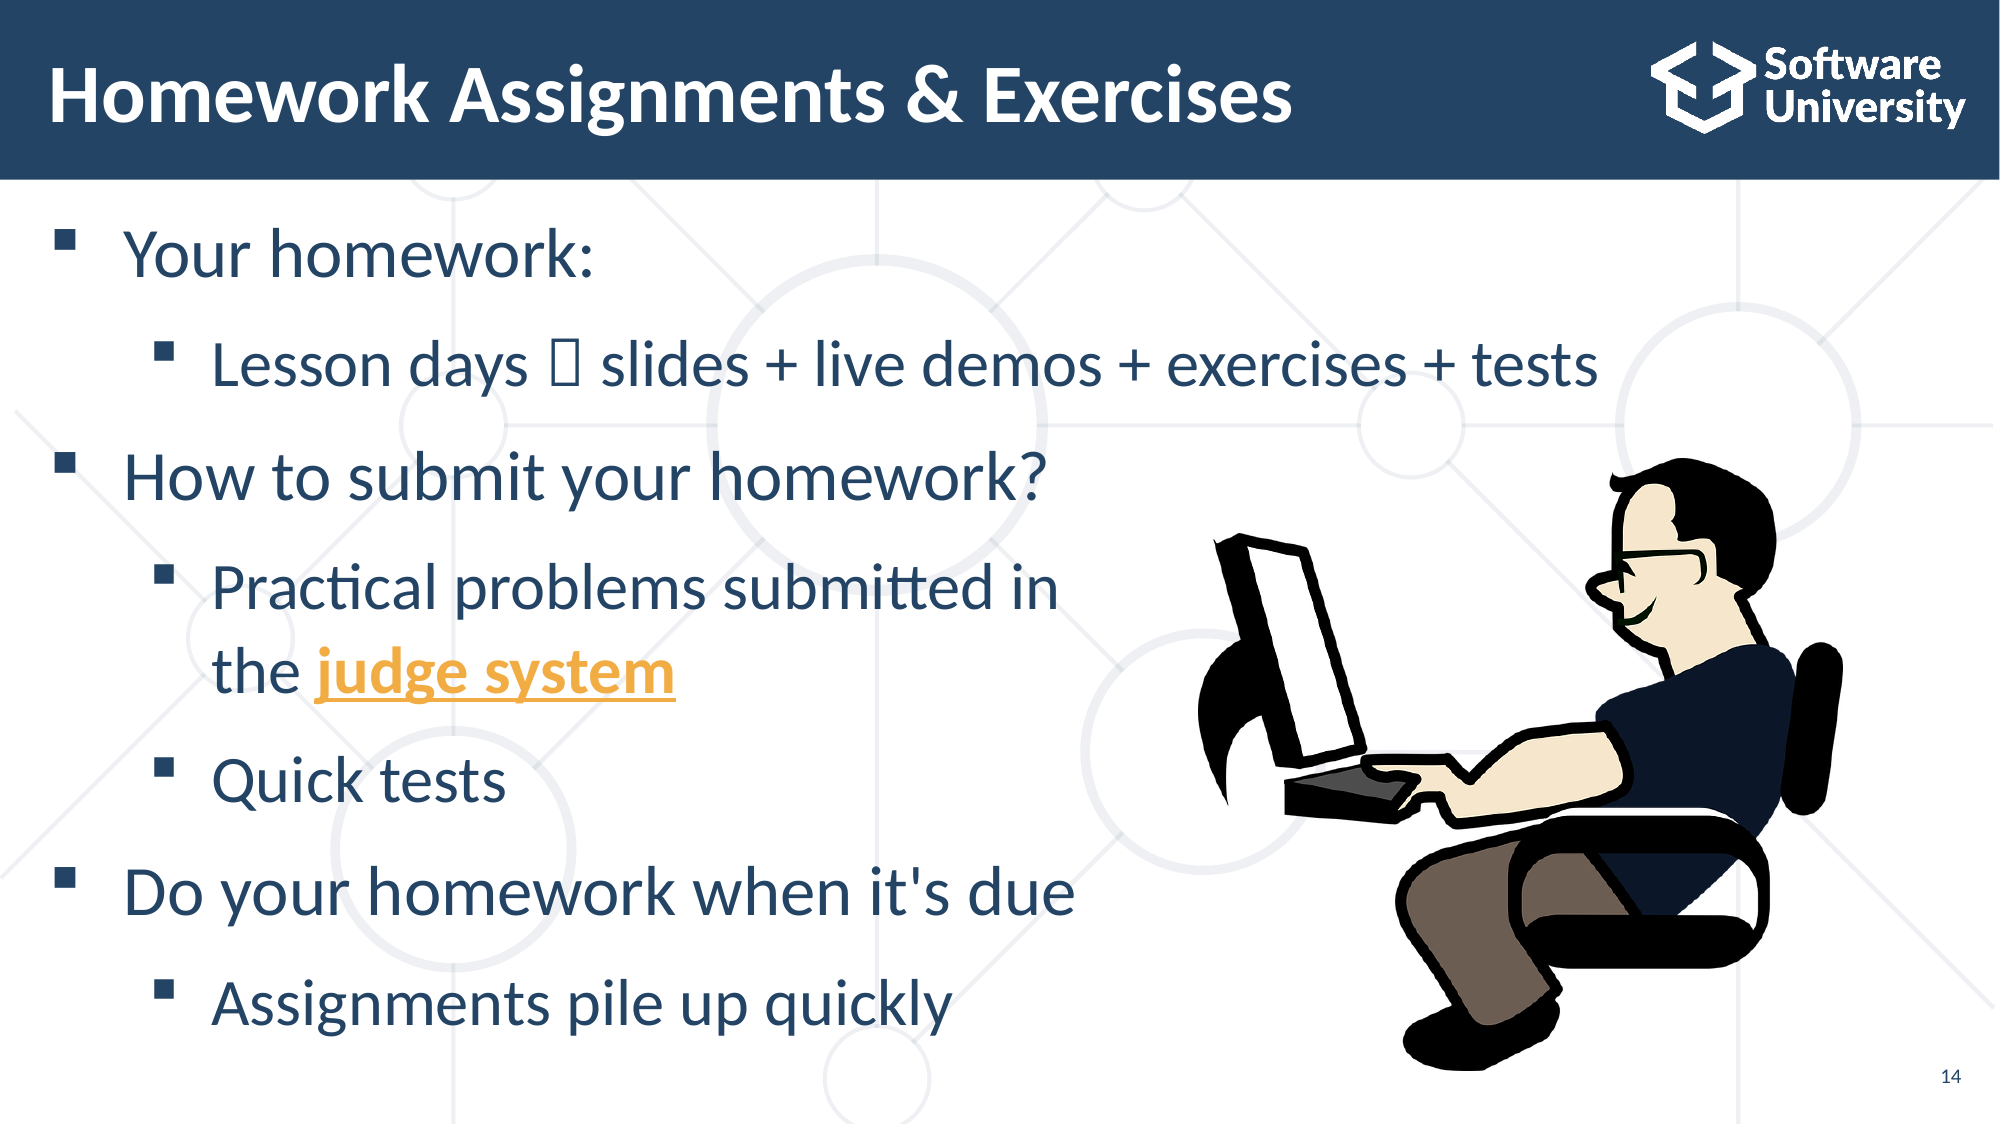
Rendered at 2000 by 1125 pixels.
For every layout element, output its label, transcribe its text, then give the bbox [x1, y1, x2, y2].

list Your homework: Lesson days  slides + live demos + exercises + tests How to submit your homework? Practical problems submitted in the judge system Quick tests Do your homework when it's due Assignments pile up quickly [31, 196, 1970, 1050]
picture [1651, 41, 1966, 134]
picture [1198, 457, 1844, 1071]
title Homework Assignments & Exercises [31, 16, 1591, 162]
slide_number 14 [1896, 1049, 1968, 1101]
